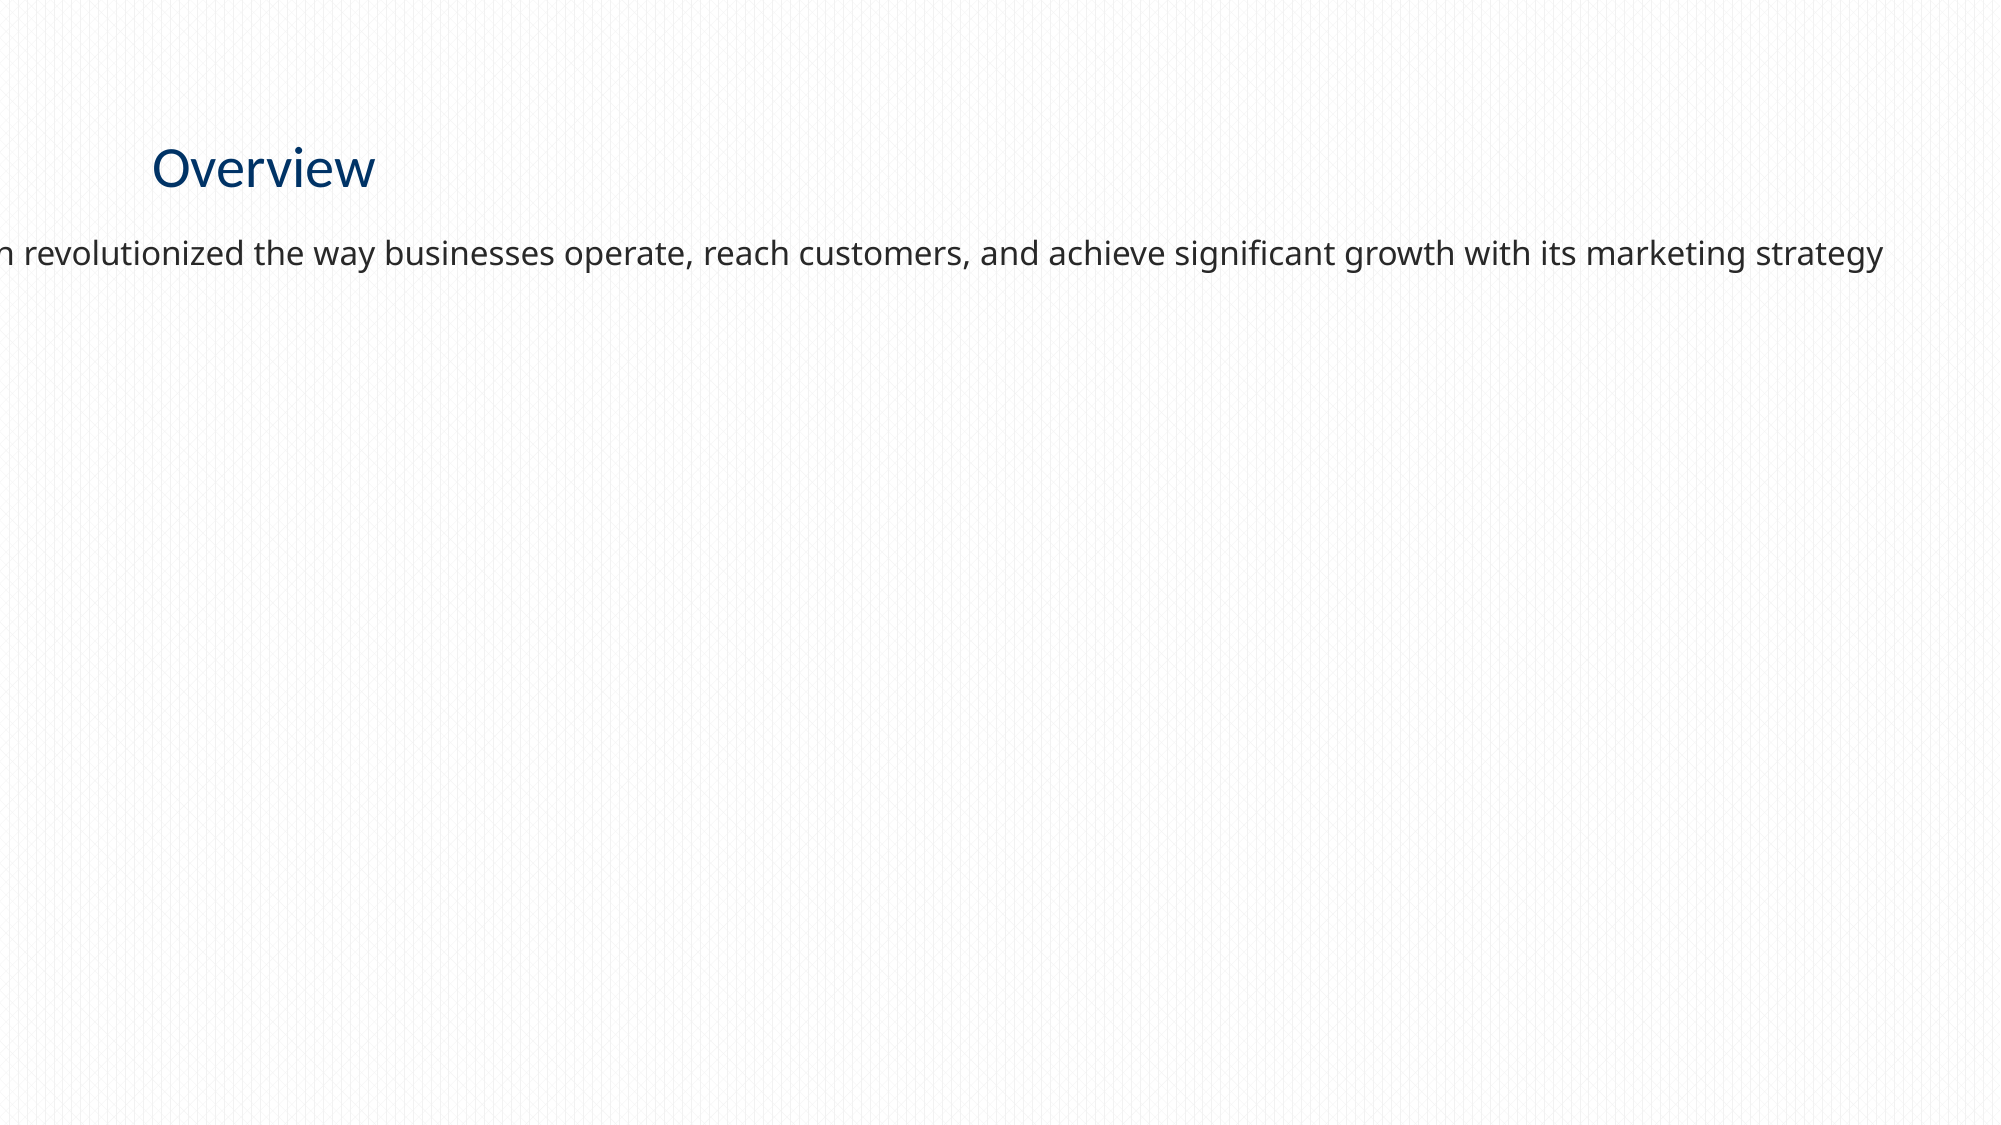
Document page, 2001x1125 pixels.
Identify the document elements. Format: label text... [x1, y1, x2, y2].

title Overview [137, 59, 1863, 224]
text_box Explore how Amazon revolutionized the way businesses operate, reach customers, and achieve significant growth with its marketing strategy [0, 224, 1902, 280]
